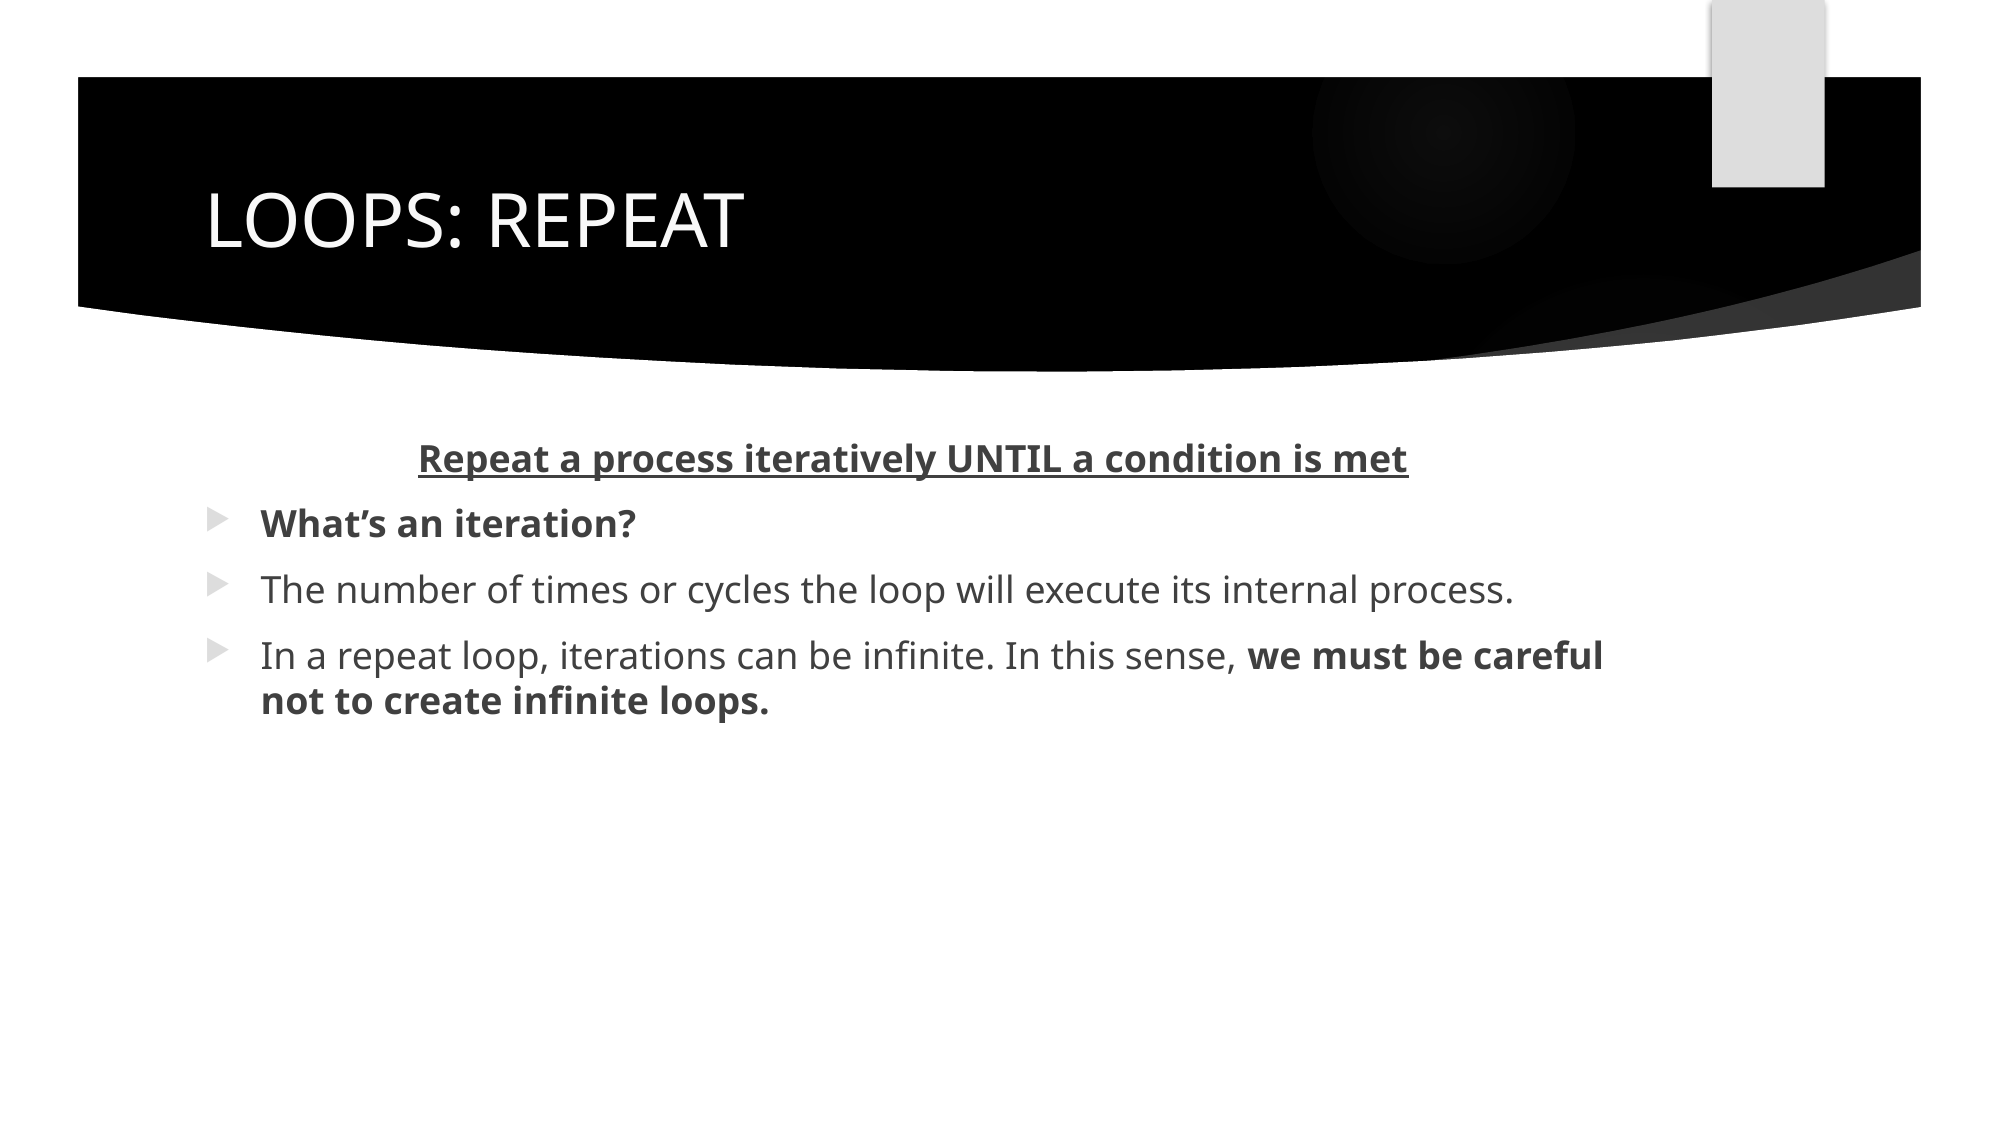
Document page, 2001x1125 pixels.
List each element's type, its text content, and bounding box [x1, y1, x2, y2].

title LOOPS: REPEAT [189, 159, 1627, 276]
list Repeat a process iteratively UNTIL a condition is met What’s an iteration? The number of times or cycles the loop will execute its internal process. In a repeat loop, iterations can be infinite. In this sense, we must be careful not to create infinite loops. [189, 427, 1638, 1019]
